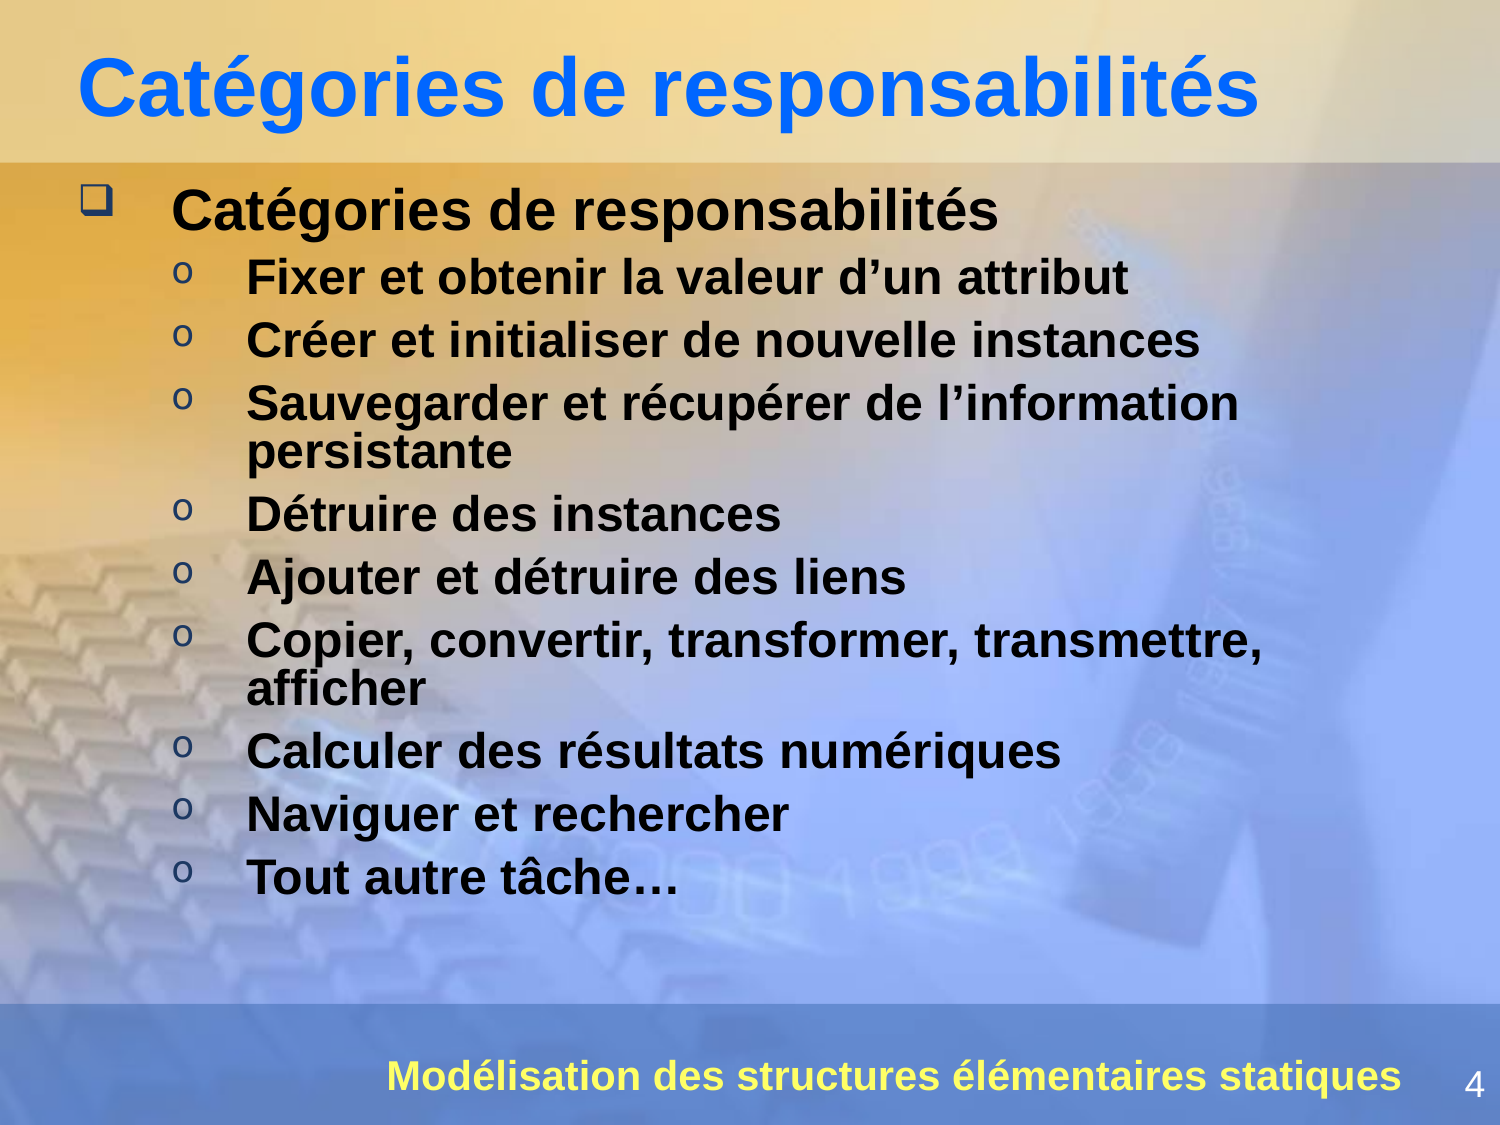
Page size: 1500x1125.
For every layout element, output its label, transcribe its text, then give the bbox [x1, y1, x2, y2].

title Catégories de responsabilités [62, 37, 1469, 143]
picture [0, 163, 1500, 1003]
list Catégories de responsabilités Fixer et obtenir la valeur d’un attribut Créer et initialiser de nouvelle instances Sauvegarder et récupérer de l’information persistante Détruire des instances Ajouter et détruire des liens Copier, convertir, transformer, transmettre, afficher Calculer des résultats numériques Naviguer et rechercher Tout autre tâche… [62, 177, 1470, 939]
text_box Modélisation des structures élémentaires statiques [386, 1049, 1403, 1100]
